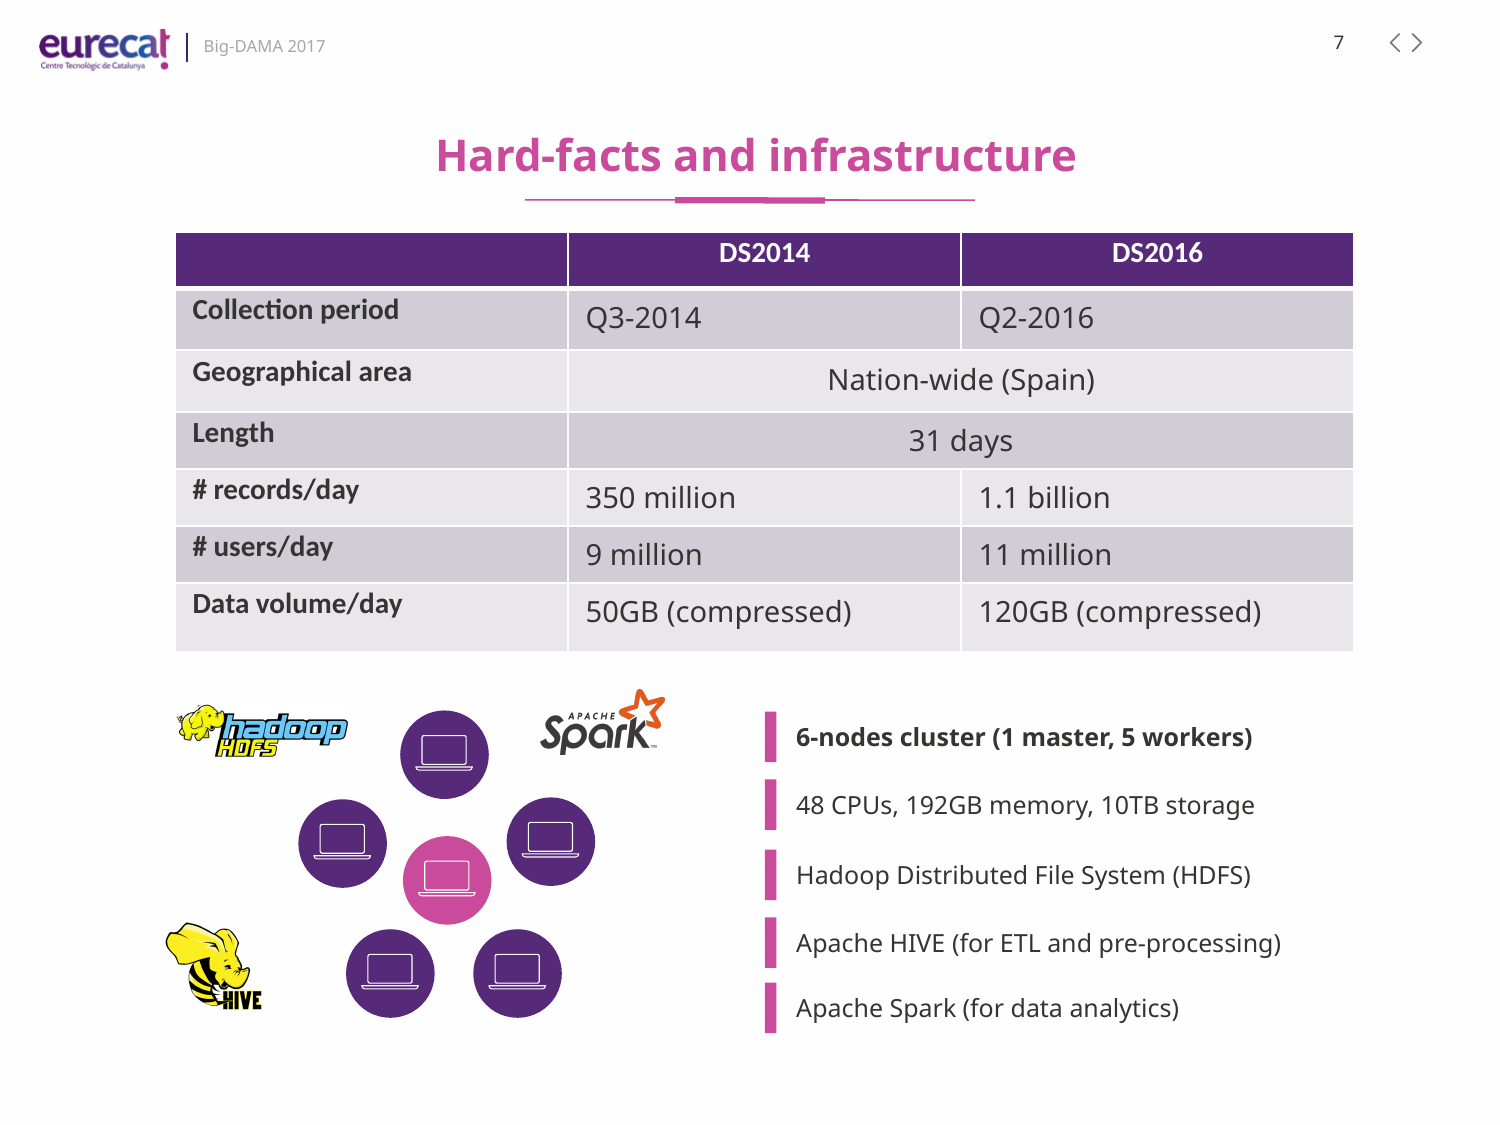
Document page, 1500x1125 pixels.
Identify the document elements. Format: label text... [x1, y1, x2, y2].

table_cell 350 million [569, 470, 960, 525]
table_cell # users/day [176, 527, 567, 582]
table_cell Data volume/day [176, 584, 567, 651]
text_box [764, 711, 777, 763]
table_cell 11 million [962, 527, 1353, 582]
table_cell Collection period [176, 291, 567, 349]
picture [39, 29, 171, 71]
table_cell Length [176, 413, 567, 468]
text_box 6-nodes cluster (1 master, 5 workers) [776, 714, 1373, 762]
text_box [764, 917, 777, 968]
table_cell 9 million [569, 527, 960, 582]
table_cell # records/day [176, 470, 567, 525]
table_cell 50GB (compressed) [569, 584, 960, 651]
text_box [298, 799, 387, 888]
table_cell Q3-2014 [569, 291, 960, 349]
table_cell 120GB (compressed) [962, 584, 1353, 651]
text_box Apache Spark (for data analytics) [776, 985, 1373, 1033]
table_cell Geographical area [176, 351, 567, 411]
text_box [402, 836, 492, 925]
table_cell 31 days [569, 413, 1353, 468]
text_box [764, 849, 777, 901]
table_header DS2014 [569, 233, 960, 286]
text_box [764, 779, 777, 830]
text_box [764, 982, 777, 1034]
picture [146, 922, 280, 1010]
picture [175, 703, 349, 758]
text_box 48 CPUs, 192GB memory, 10TB storage [776, 781, 1373, 830]
picture [539, 689, 665, 755]
table_cell 1.1 billion [962, 470, 1353, 525]
table_cell Q2-2016 [962, 291, 1353, 349]
table_cell Nation-wide (Spain) [569, 351, 1353, 411]
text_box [346, 929, 435, 1018]
text_box Apache HIVE (for ETL and pre-processing) [776, 919, 1373, 968]
text_box Hadoop Distributed File System (HDFS) [776, 852, 1373, 900]
table_header [176, 233, 567, 286]
table_header DS2016 [962, 233, 1353, 286]
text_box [400, 710, 489, 799]
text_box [473, 929, 562, 1018]
title Hard-facts and infrastructure [193, 125, 1319, 188]
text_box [506, 797, 596, 886]
